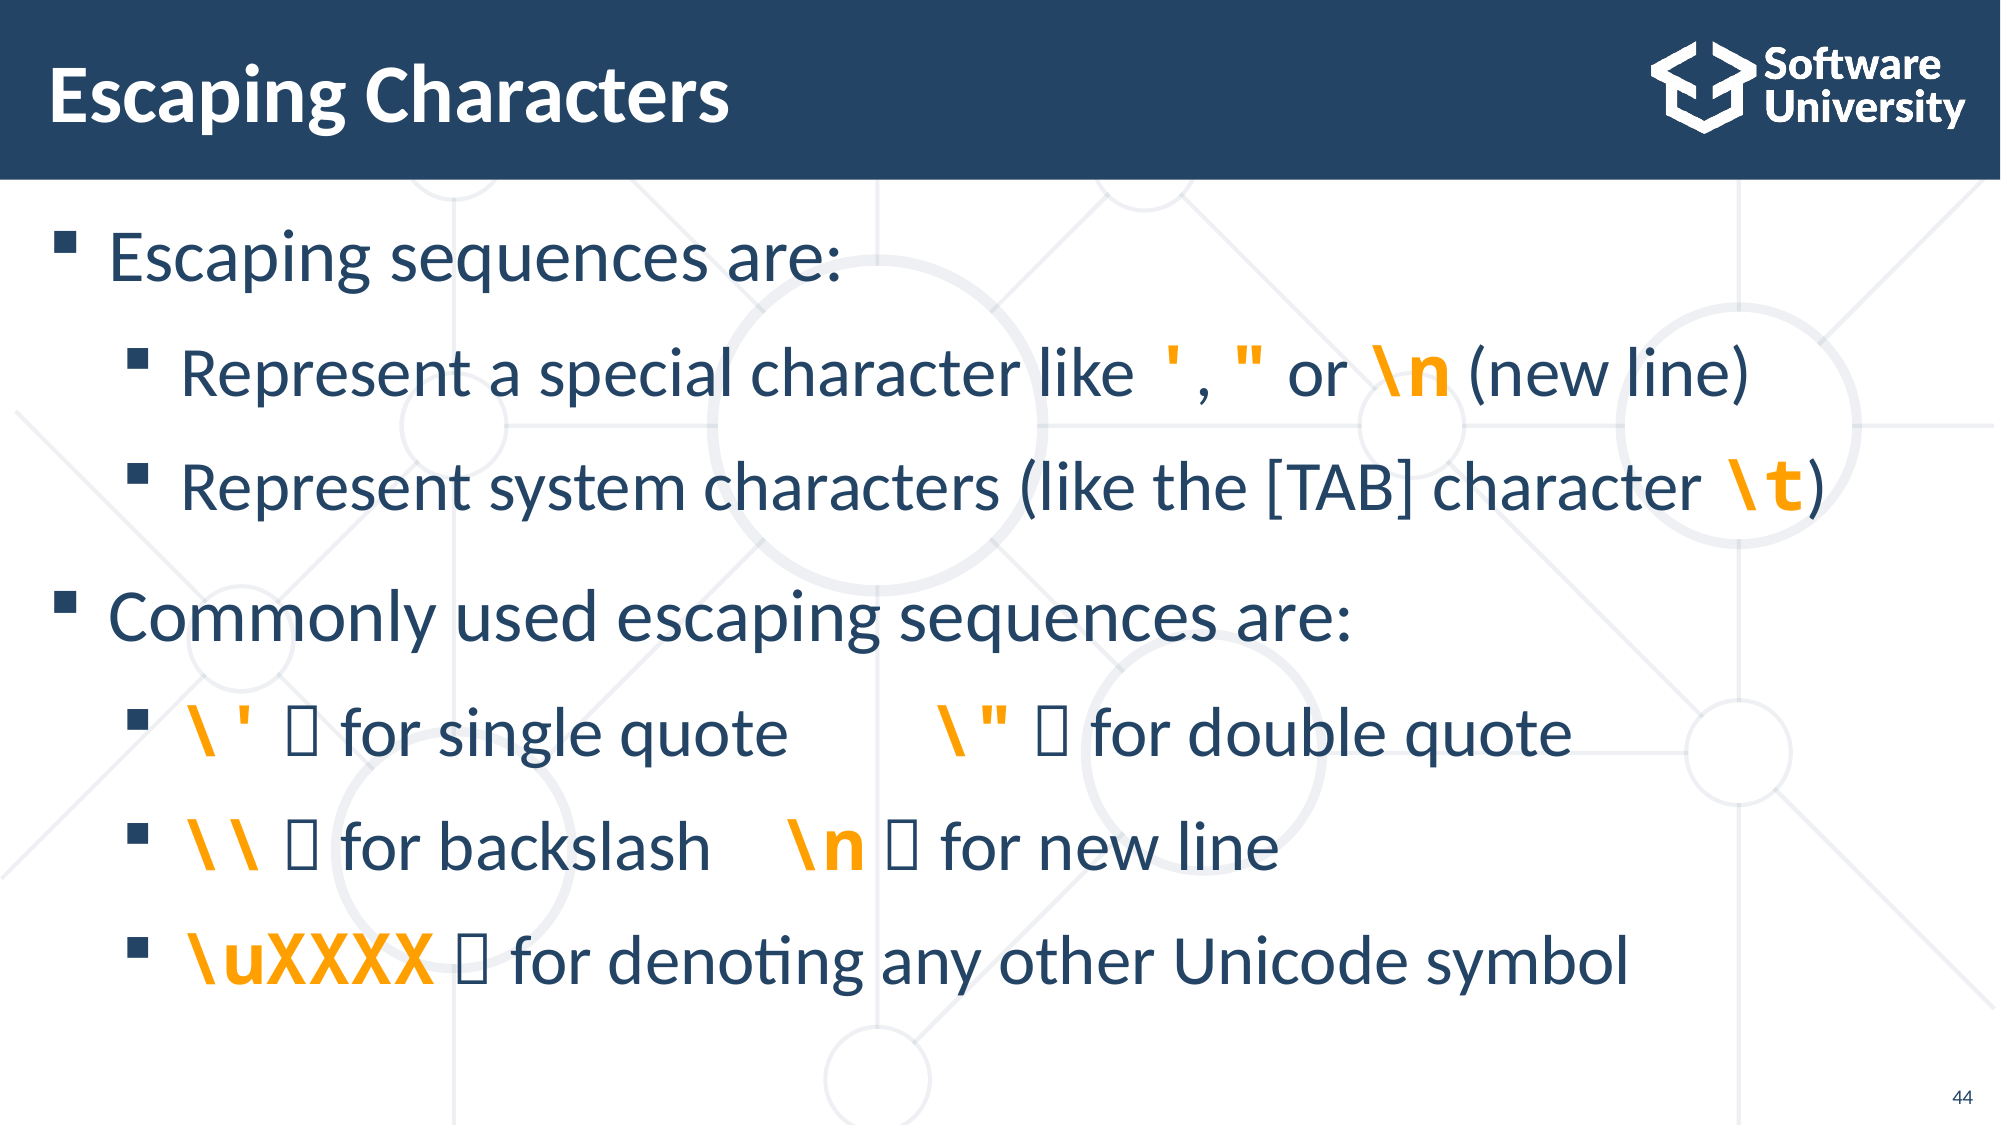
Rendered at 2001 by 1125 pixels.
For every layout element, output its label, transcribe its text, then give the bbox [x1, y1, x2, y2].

list Escaping sequences are: Represent a special character like ', " or \n (new line) Represent system characters (like the [TAB] character \t) Commonly used escaping sequences are: \'  for single quote \"  for double quote \\  for backslash \n  for new line \uXXXX  for denoting any other Unicode symbol [31, 196, 1970, 1104]
slide_number 44 [1927, 1067, 1989, 1117]
picture [1651, 41, 1966, 134]
title Escaping Characters [31, 16, 1625, 162]
